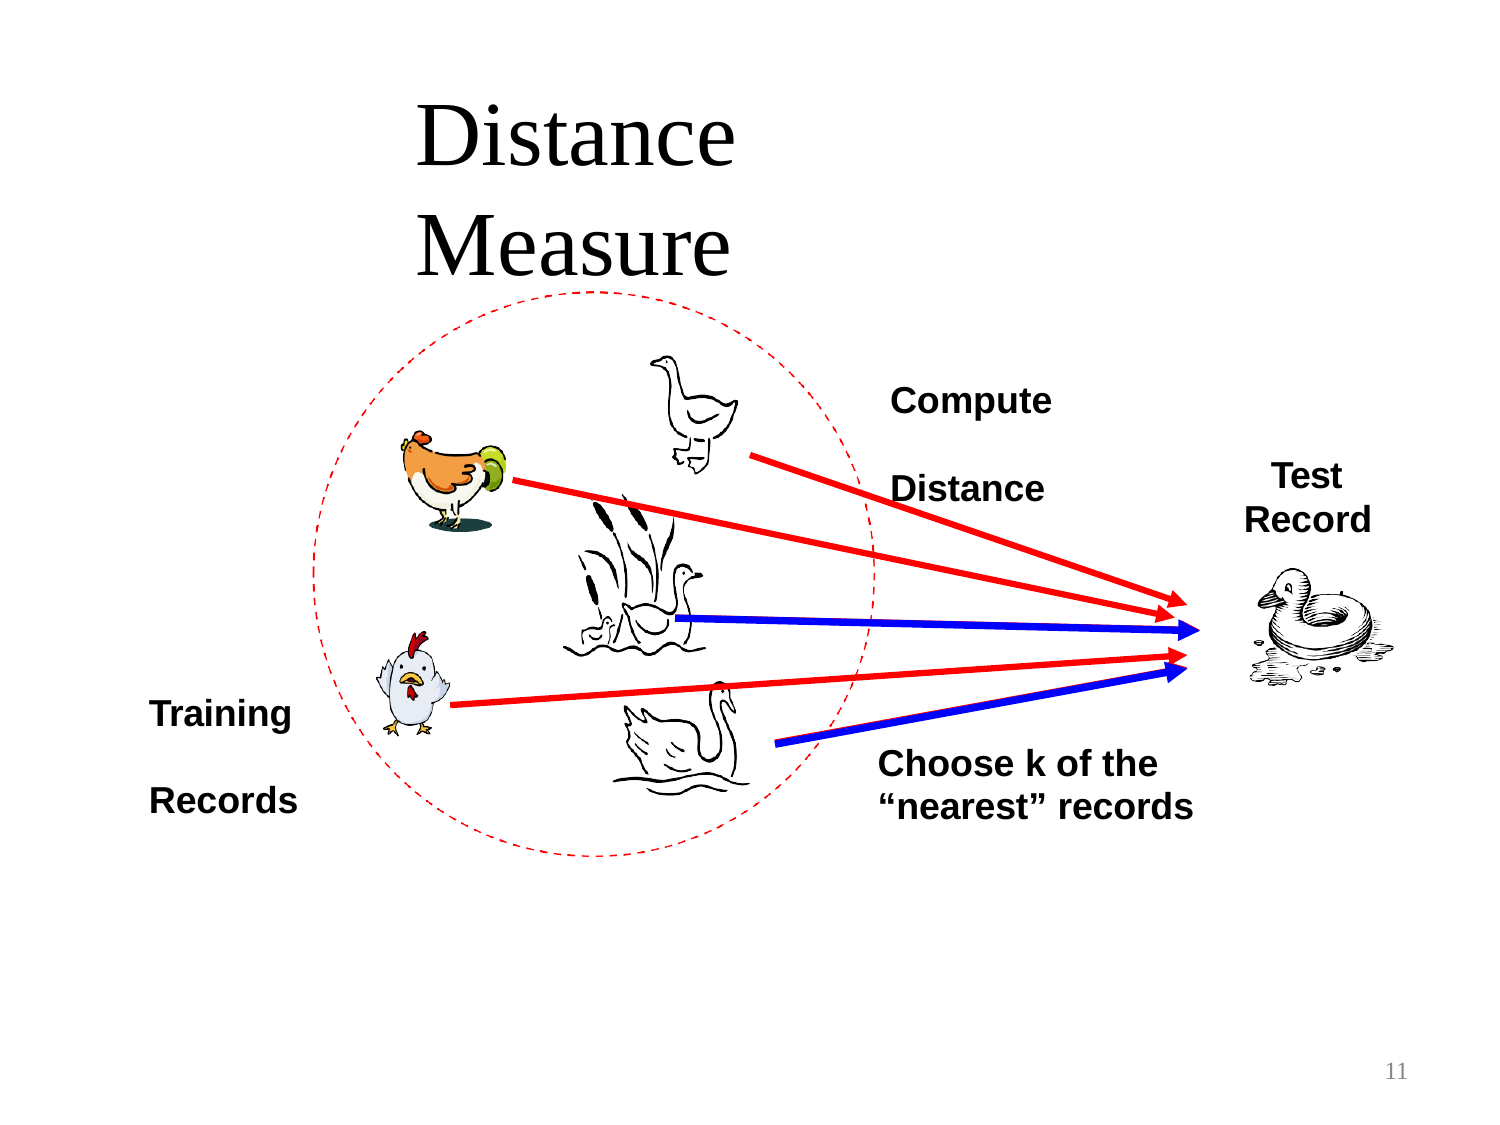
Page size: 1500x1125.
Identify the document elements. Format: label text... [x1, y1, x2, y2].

text_box Training Records [146, 685, 301, 822]
text_box Compute Distance [888, 372, 1055, 509]
text_box Choose k of the “nearest” records [875, 735, 1197, 828]
text_box [449, 647, 1188, 709]
text_box Test Record [1241, 447, 1375, 540]
text_box [1249, 568, 1394, 686]
text_box [312, 291, 875, 857]
slide_number 11 [1378, 1054, 1416, 1125]
text_box [674, 614, 1200, 642]
title Distance Measure [413, 71, 1076, 294]
text_box [511, 476, 1175, 623]
text_box [748, 452, 1188, 608]
text_box [774, 661, 1188, 748]
